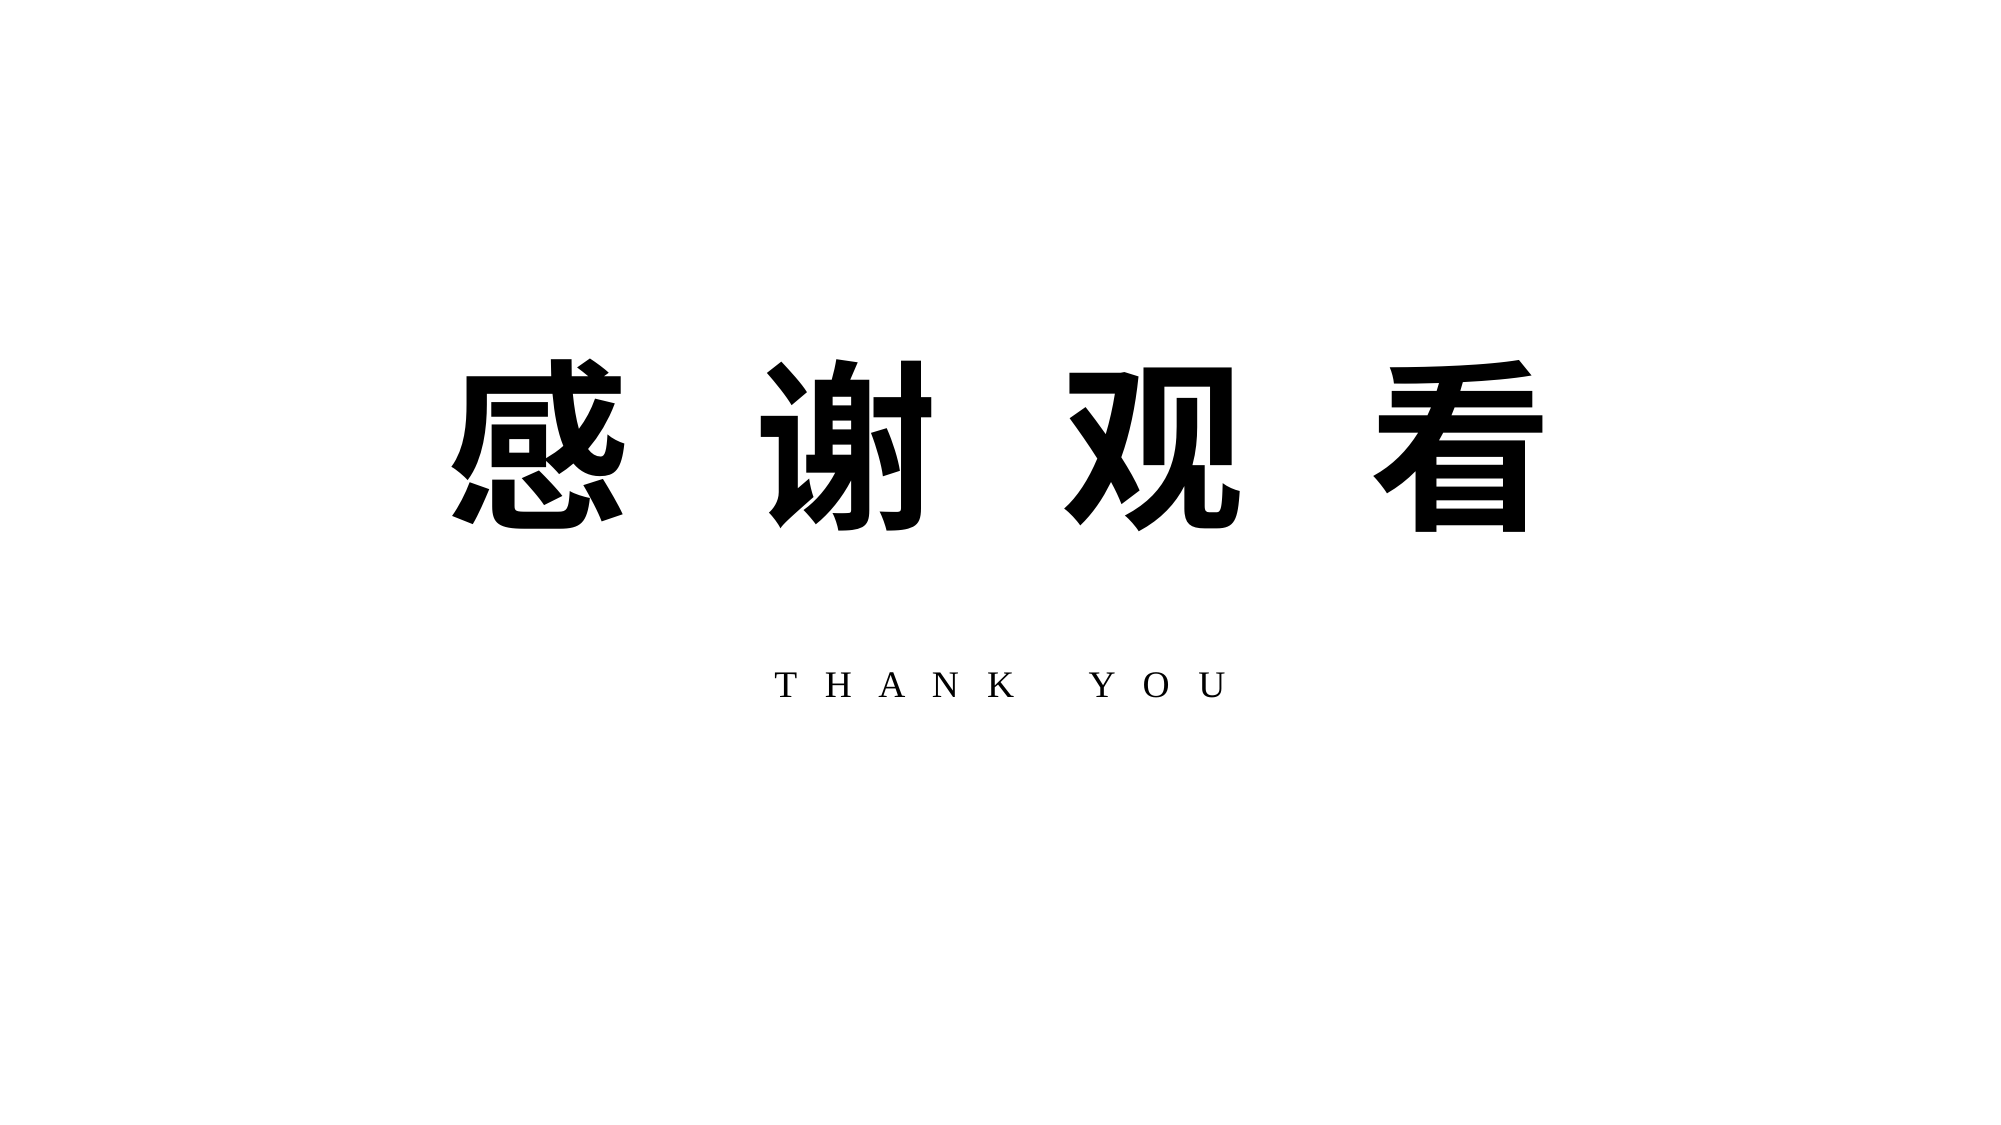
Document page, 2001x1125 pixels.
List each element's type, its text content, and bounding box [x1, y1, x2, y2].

text_box T H A N K Y O U [733, 652, 1267, 713]
text_box 感 谢 观 看 [341, 325, 1659, 560]
